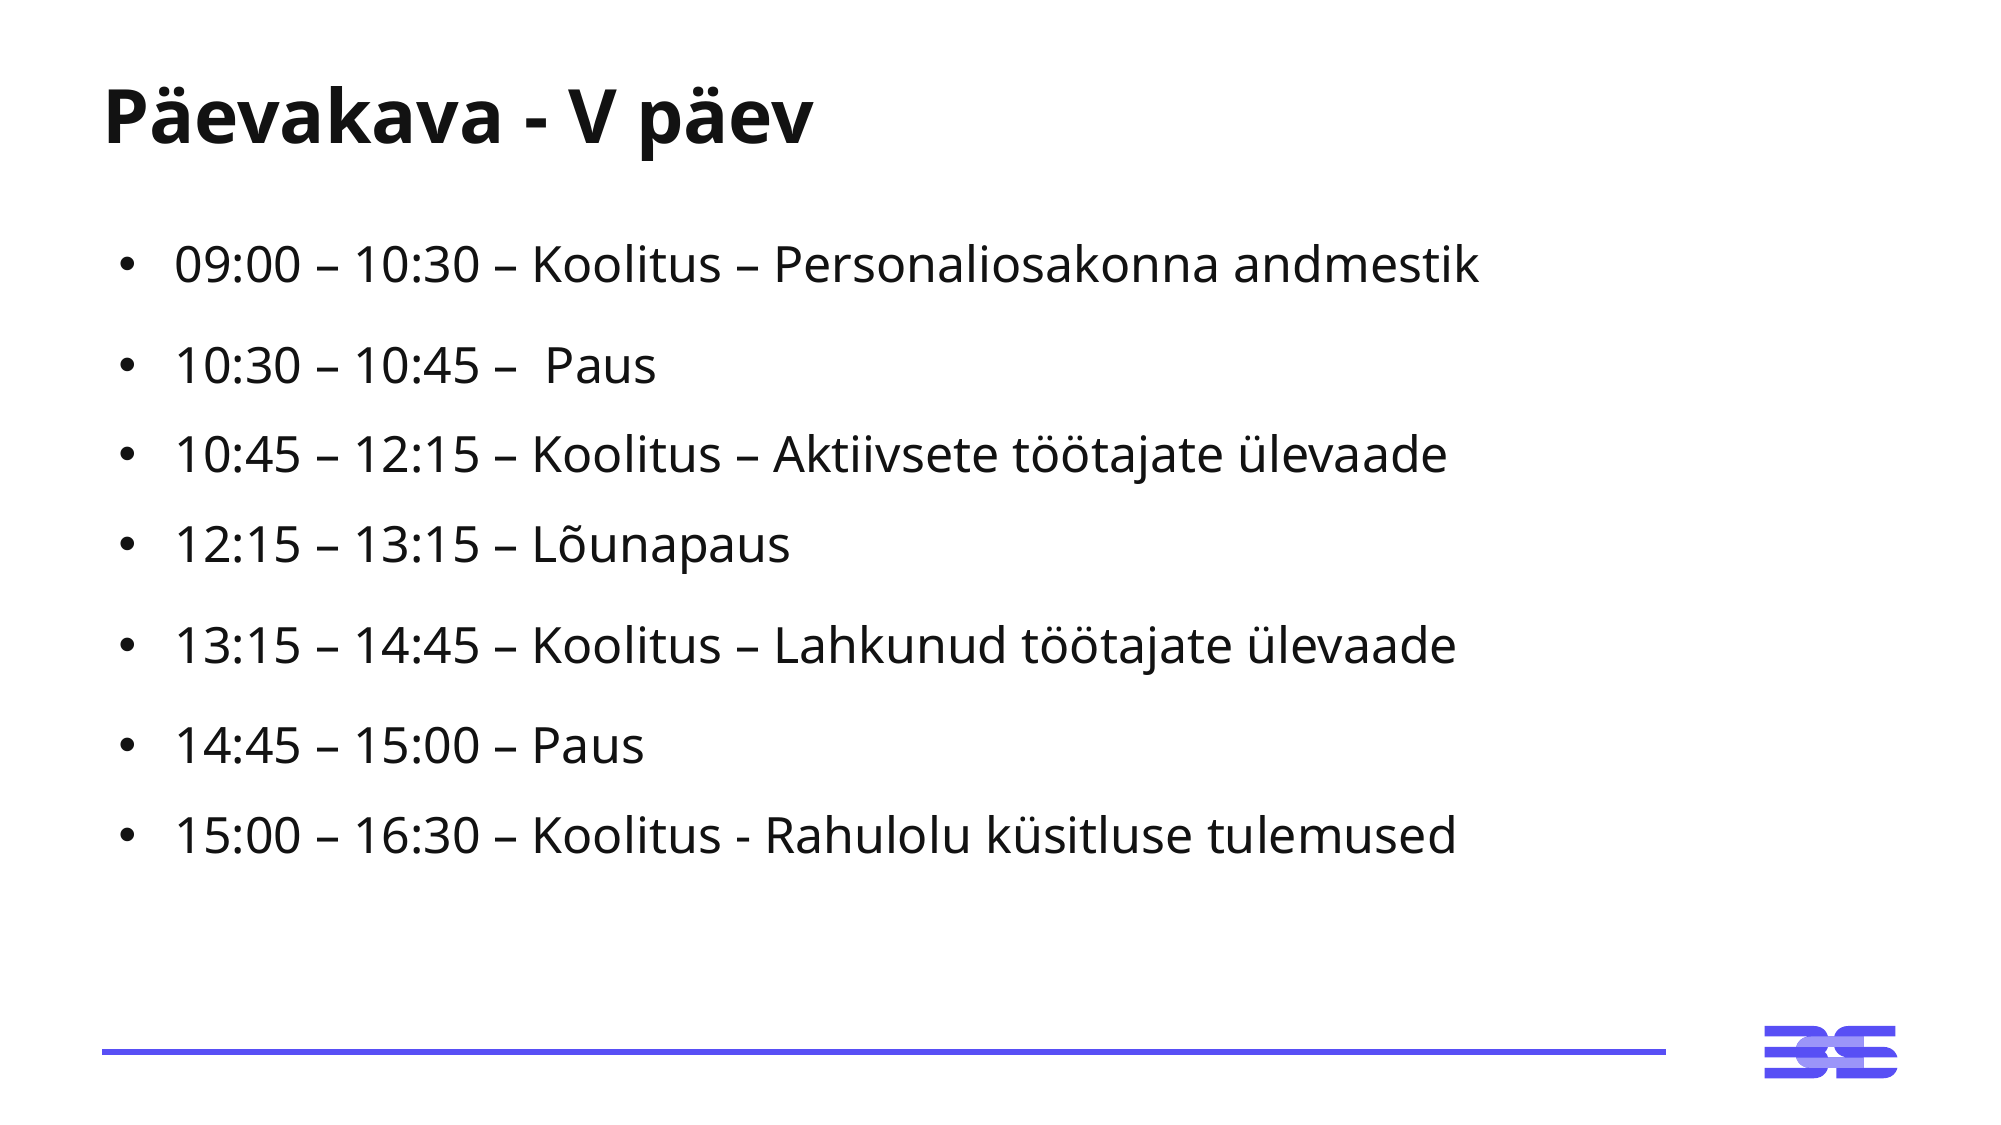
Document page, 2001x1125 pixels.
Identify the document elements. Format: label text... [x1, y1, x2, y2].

table_cell 13:15 – 14:45 – Koolitus – Lahkunud töötajate ülevaade [103, 590, 1896, 700]
table_cell 12:15 – 13:15 – Lõunapaus [103, 500, 1896, 588]
table_header 09:00 – 10:30 – Koolitus – Personaliosakonna andmestik [103, 209, 1896, 320]
table_cell 10:30 – 10:45 – Paus [103, 321, 1896, 409]
table_cell 10:45 – 12:15 – Koolitus – Aktiivsete töötajate ülevaade [103, 411, 1896, 498]
table_cell 14:45 – 15:00 – Paus [103, 702, 1896, 790]
title Päevakava - V päev [102, 78, 1750, 138]
table_cell 15:00 – 16:30 – Koolitus - Rahulolu küsitluse tulemused [103, 792, 1896, 879]
